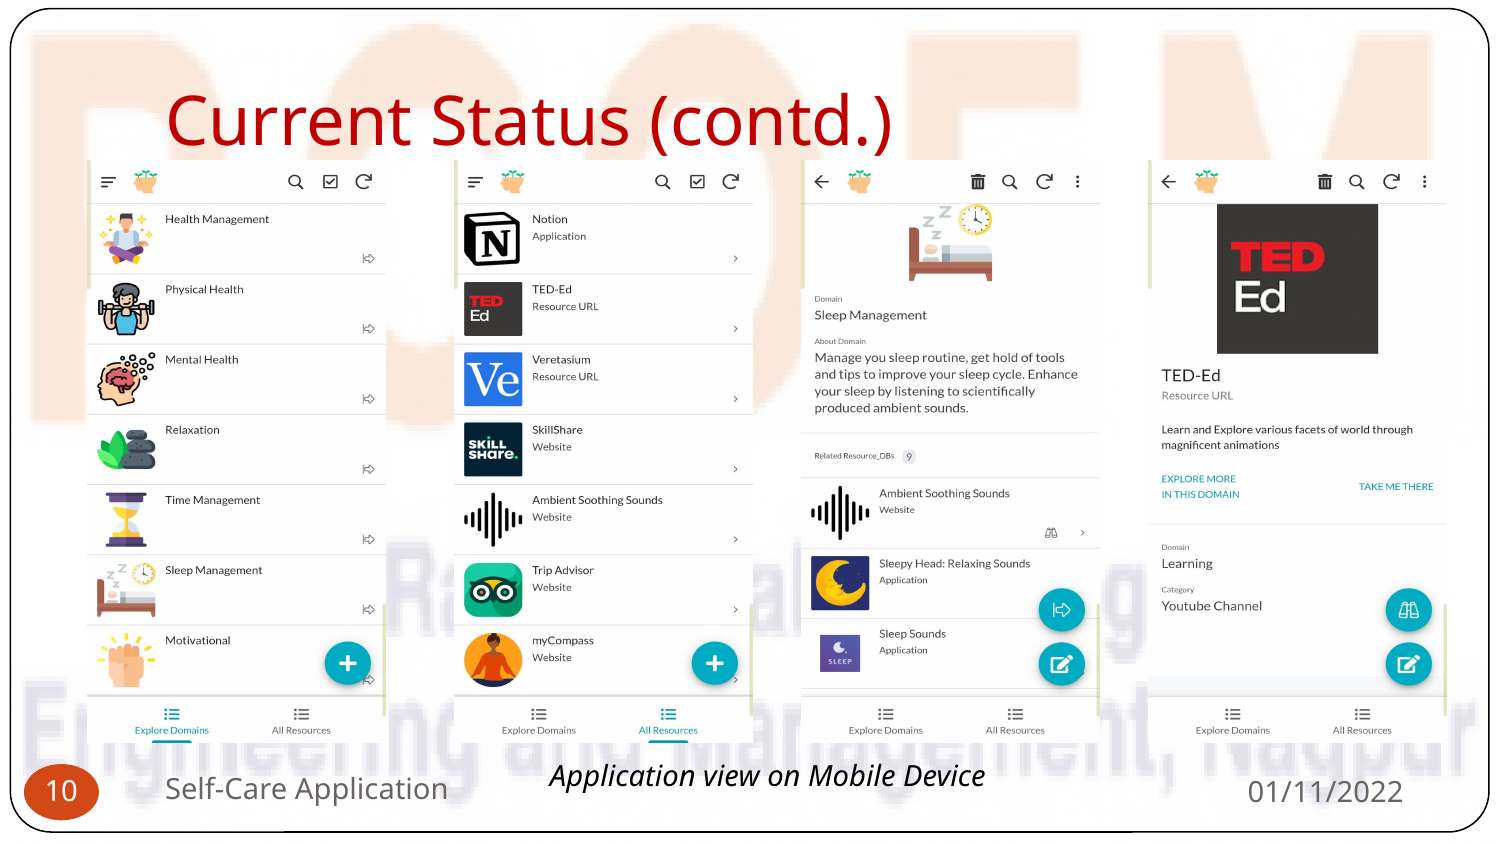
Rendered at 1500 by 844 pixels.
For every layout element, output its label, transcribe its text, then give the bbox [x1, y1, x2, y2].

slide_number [1012, 761, 1419, 821]
picture [1148, 160, 1447, 743]
title Current Status (contd.) [150, 33, 1425, 175]
picture [800, 160, 1100, 743]
picture [453, 160, 753, 743]
picture [86, 160, 386, 743]
slide_number ‹#› [23, 764, 99, 821]
text_box Application view on Mobile Device [534, 742, 1040, 808]
footer Self-Care Application [150, 759, 800, 816]
